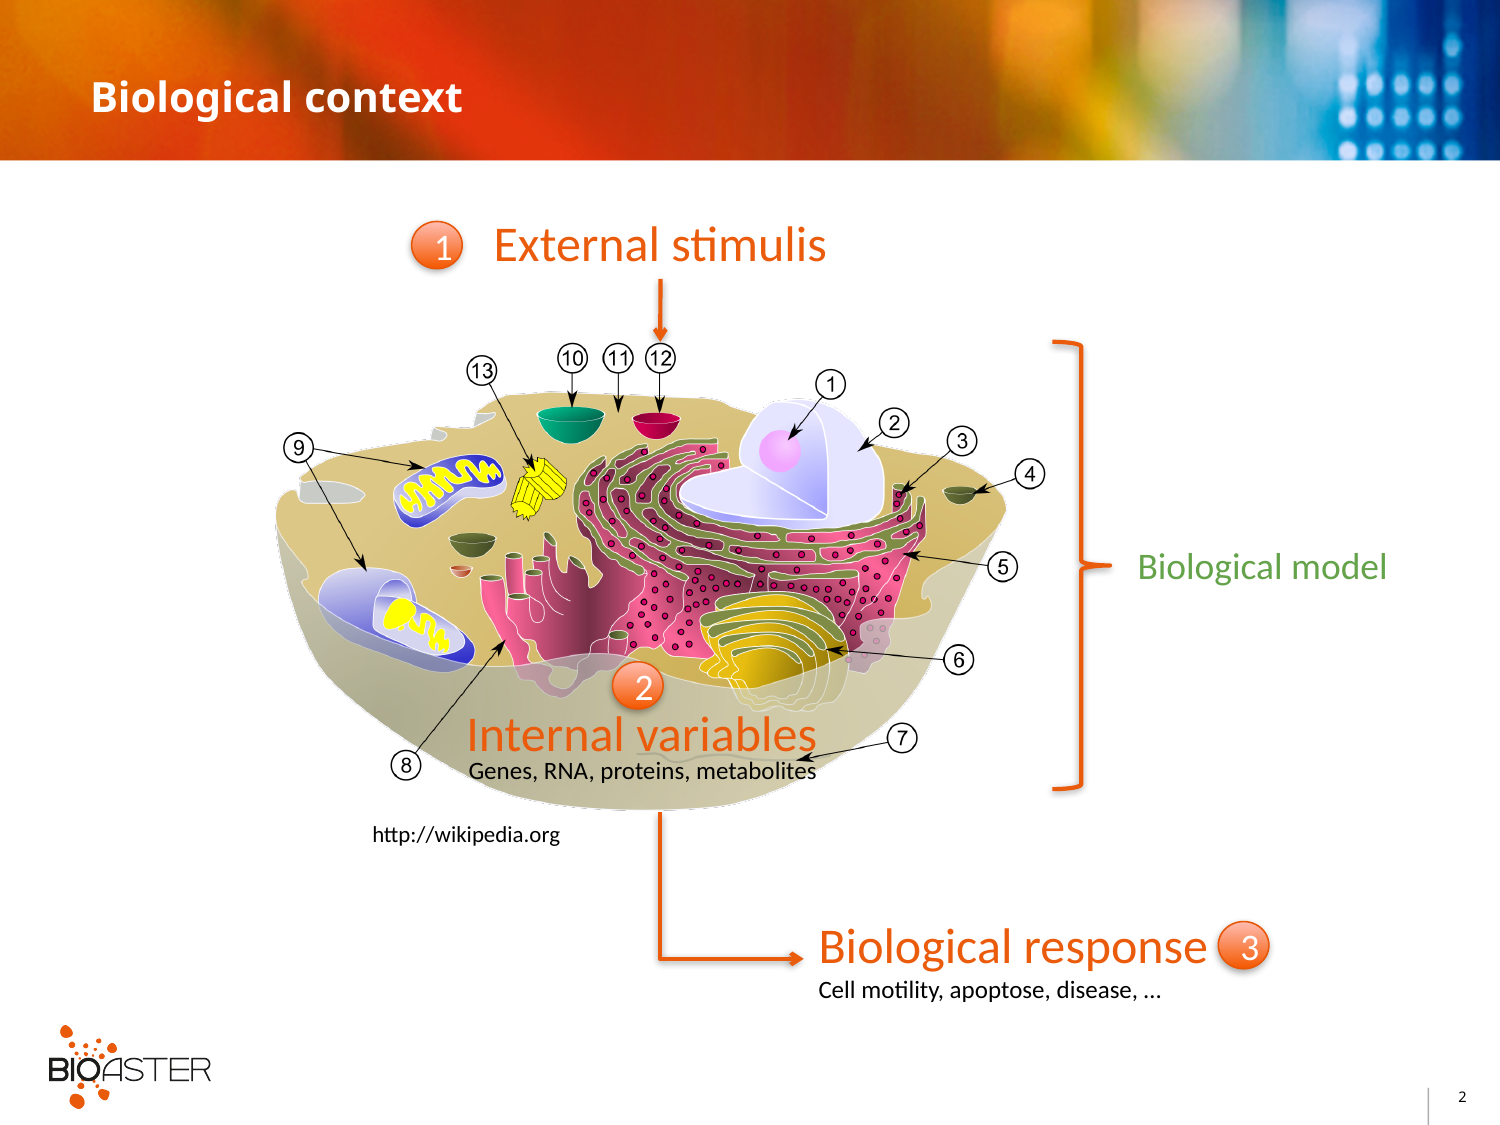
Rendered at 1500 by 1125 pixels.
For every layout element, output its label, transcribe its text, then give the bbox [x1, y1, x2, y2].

text_box External stimulis [478, 204, 843, 279]
text_box Biological response Cell motility, apoptose, disease, … [803, 906, 1224, 1012]
picture [0, 0, 1500, 1125]
footer [75, 1067, 1425, 1125]
title Biological context [75, 0, 1425, 192]
text_box 3 [1217, 920, 1270, 970]
text_box http://wikipedia.org [357, 819, 597, 855]
slide_number 2 [1425, 1067, 1500, 1125]
text_box 1 [410, 220, 463, 270]
picture [1425, 108, 1434, 125]
picture [1425, 77, 1434, 94]
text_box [656, 814, 806, 957]
text_box [1052, 339, 1113, 792]
text_box Biological model [1122, 534, 1403, 595]
